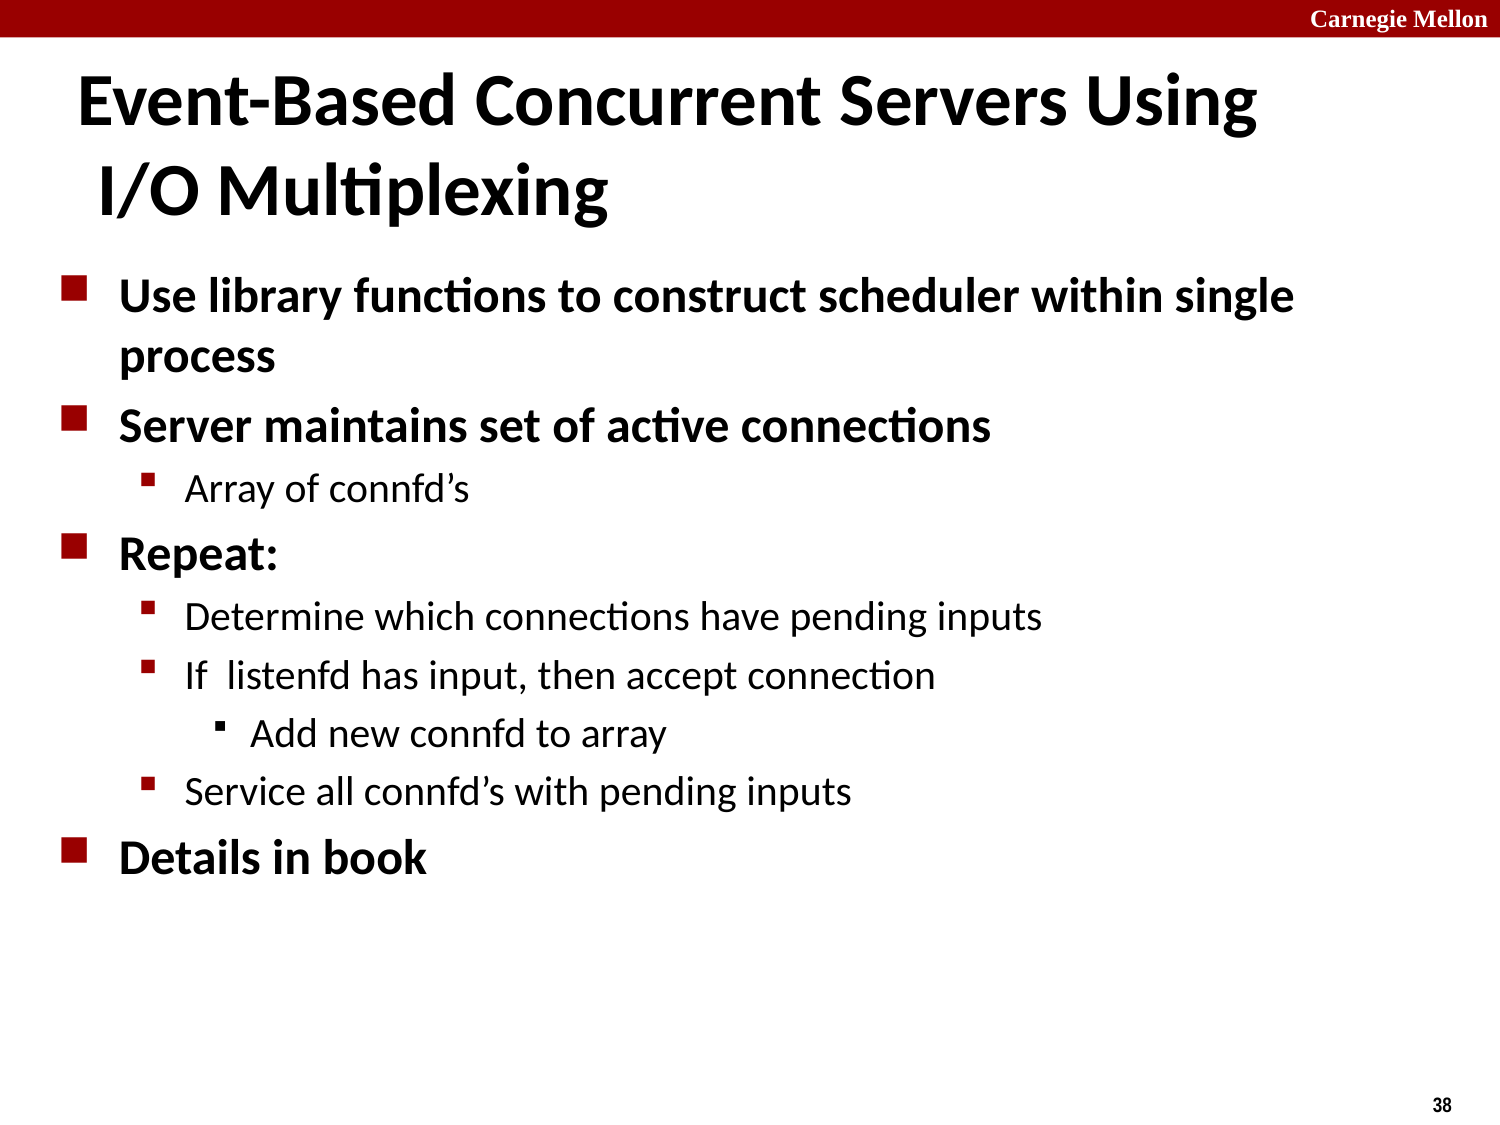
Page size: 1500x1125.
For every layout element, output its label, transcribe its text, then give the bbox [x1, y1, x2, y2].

list Use library functions to construct scheduler within single process Server maintains set of active connections Array of connfd’s Repeat: Determine which connections have pending inputs If listenfd has input, then accept connection Add new connfd to array Service all connfd’s with pending inputs Details in book [47, 254, 1411, 1024]
title Event-Based Concurrent Servers Using I/O Multiplexing [62, 93, 1337, 188]
